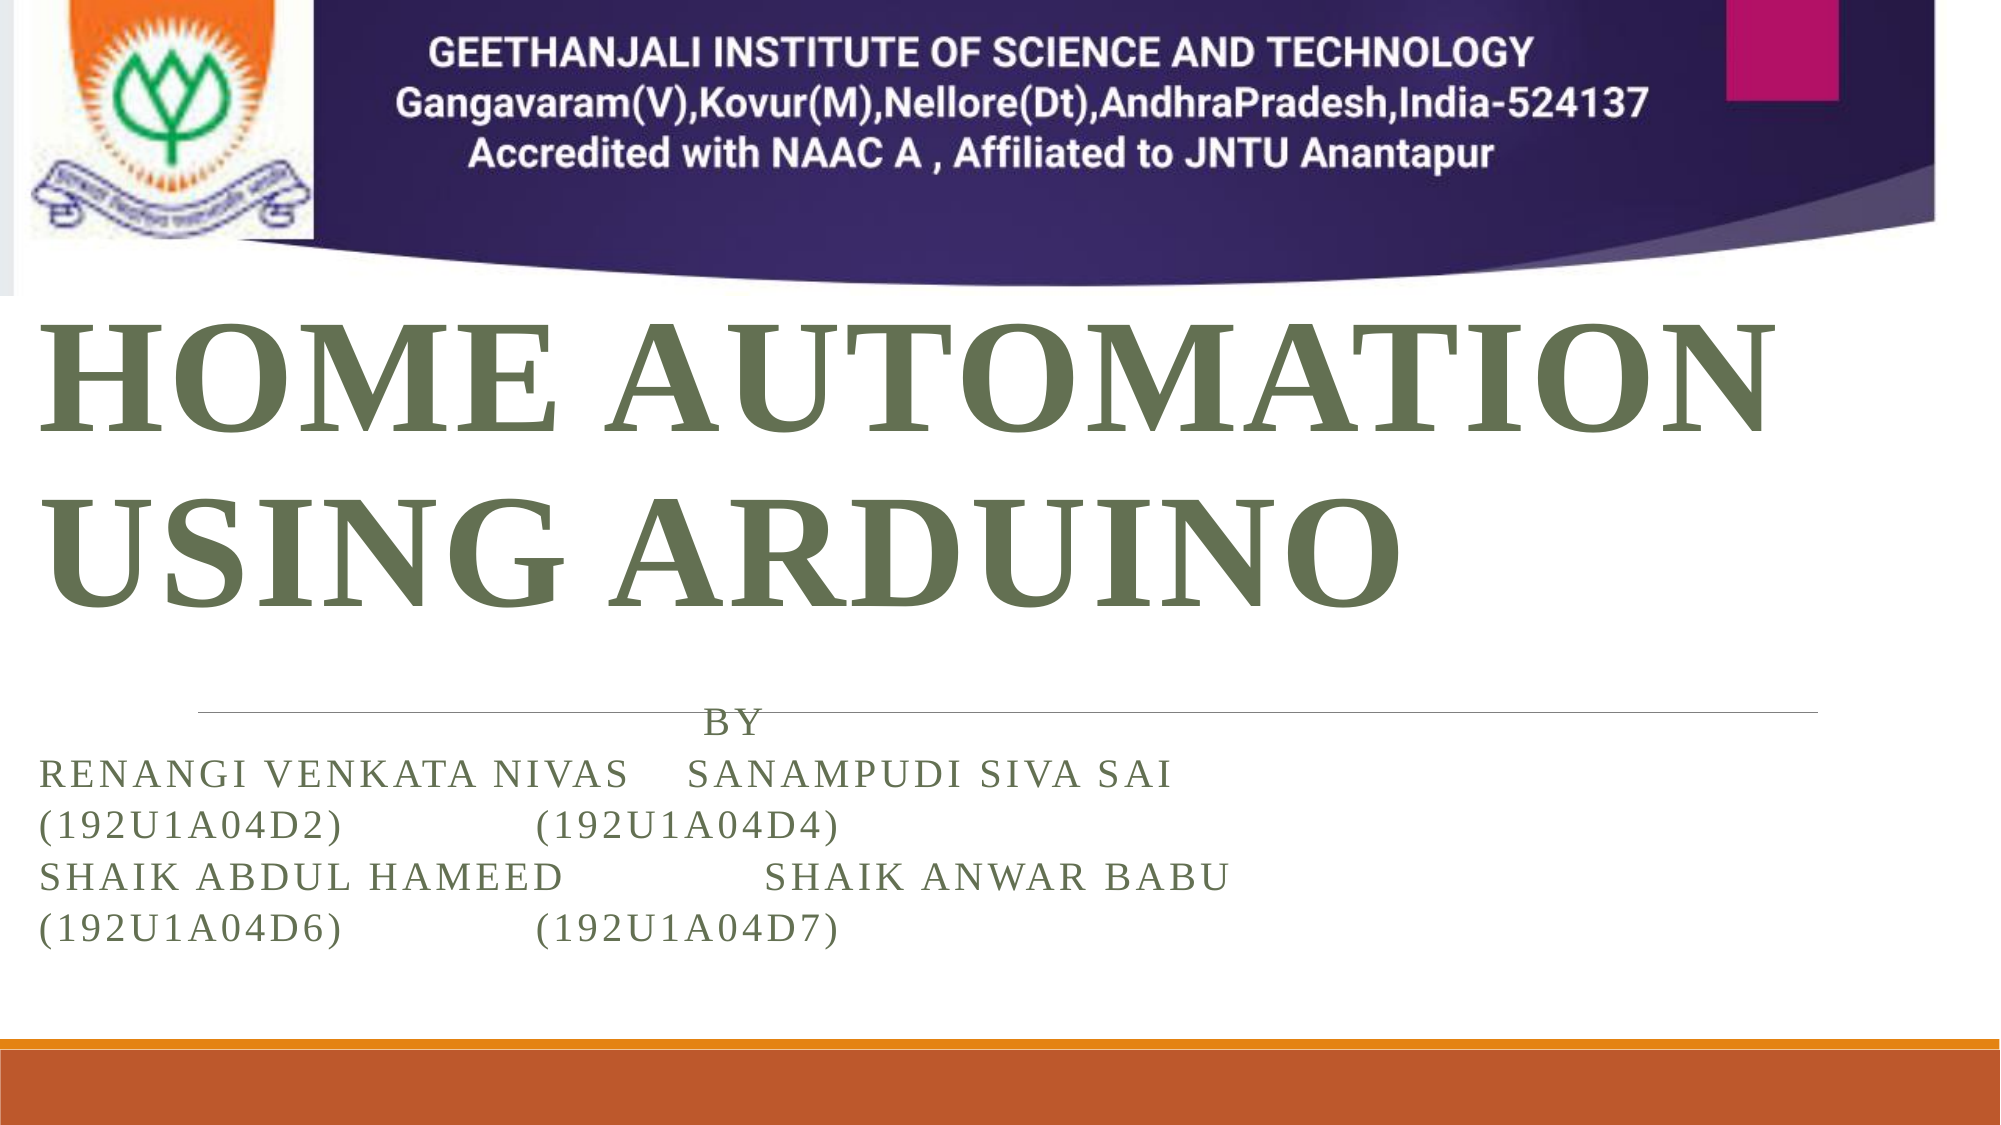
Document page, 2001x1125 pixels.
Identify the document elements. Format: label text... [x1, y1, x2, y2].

subtitle HOME AUTOMATION USING ARDUINO BY RENANGI VENKATA NIVAS SANAMPUDI SIVA SAI (192U1A04D2) (192U1A04D4) SHAIK ABDUL HAMEED SHAIK ANWAR BABU (192U1A04D6) (192U1A04D7) [23, 306, 1830, 1020]
picture [0, 0, 1948, 296]
